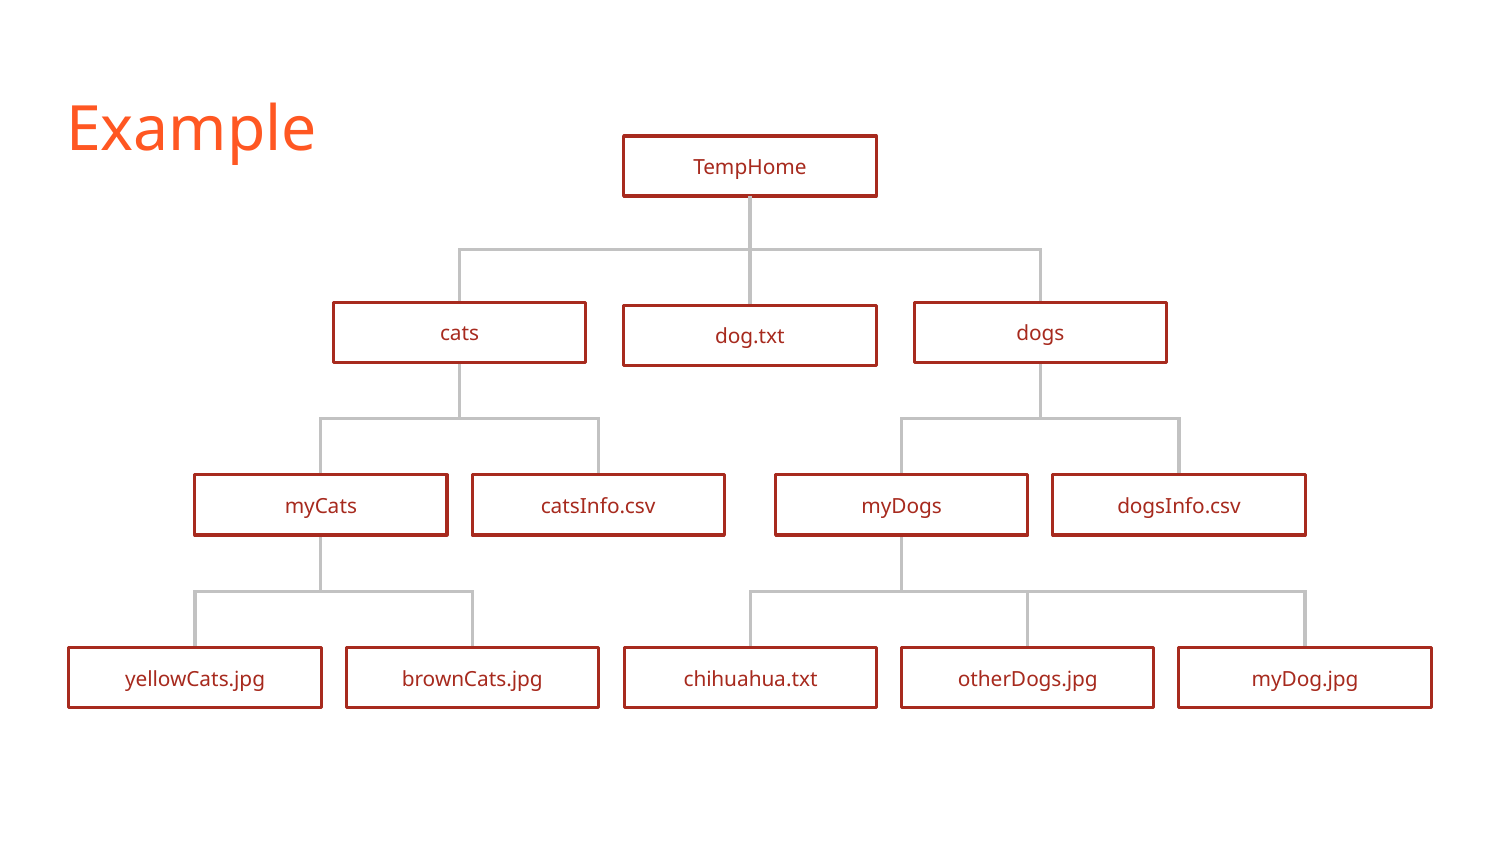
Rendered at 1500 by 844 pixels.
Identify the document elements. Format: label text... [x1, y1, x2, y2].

text_box cats [333, 302, 546, 363]
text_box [841, 103, 949, 395]
text_box yellowCats.jpg [68, 647, 322, 708]
text_box myCats [194, 474, 448, 535]
text_box brownCats.jpg [346, 647, 599, 708]
text_box myDogs [775, 474, 1028, 535]
text_box dogs [952, 302, 1167, 363]
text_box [769, 515, 883, 668]
text_box dogsInfo.csv [1163, 474, 1306, 535]
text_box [333, 349, 447, 489]
text_box myDog.jpg [1178, 647, 1432, 708]
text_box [908, 528, 1022, 655]
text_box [1053, 349, 1167, 489]
text_box otherDogs.jpg [901, 647, 1041, 708]
text_box catsInfo.csv [472, 474, 725, 535]
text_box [914, 349, 1028, 489]
text_box TempHome [662, 136, 836, 197]
text_box chihuahua.txt [624, 647, 877, 708]
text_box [201, 528, 315, 655]
title Example [51, 72, 1449, 167]
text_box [472, 349, 586, 489]
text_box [551, 103, 659, 395]
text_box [1046, 389, 1160, 794]
text_box dog.txt [662, 305, 836, 366]
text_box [340, 515, 454, 668]
